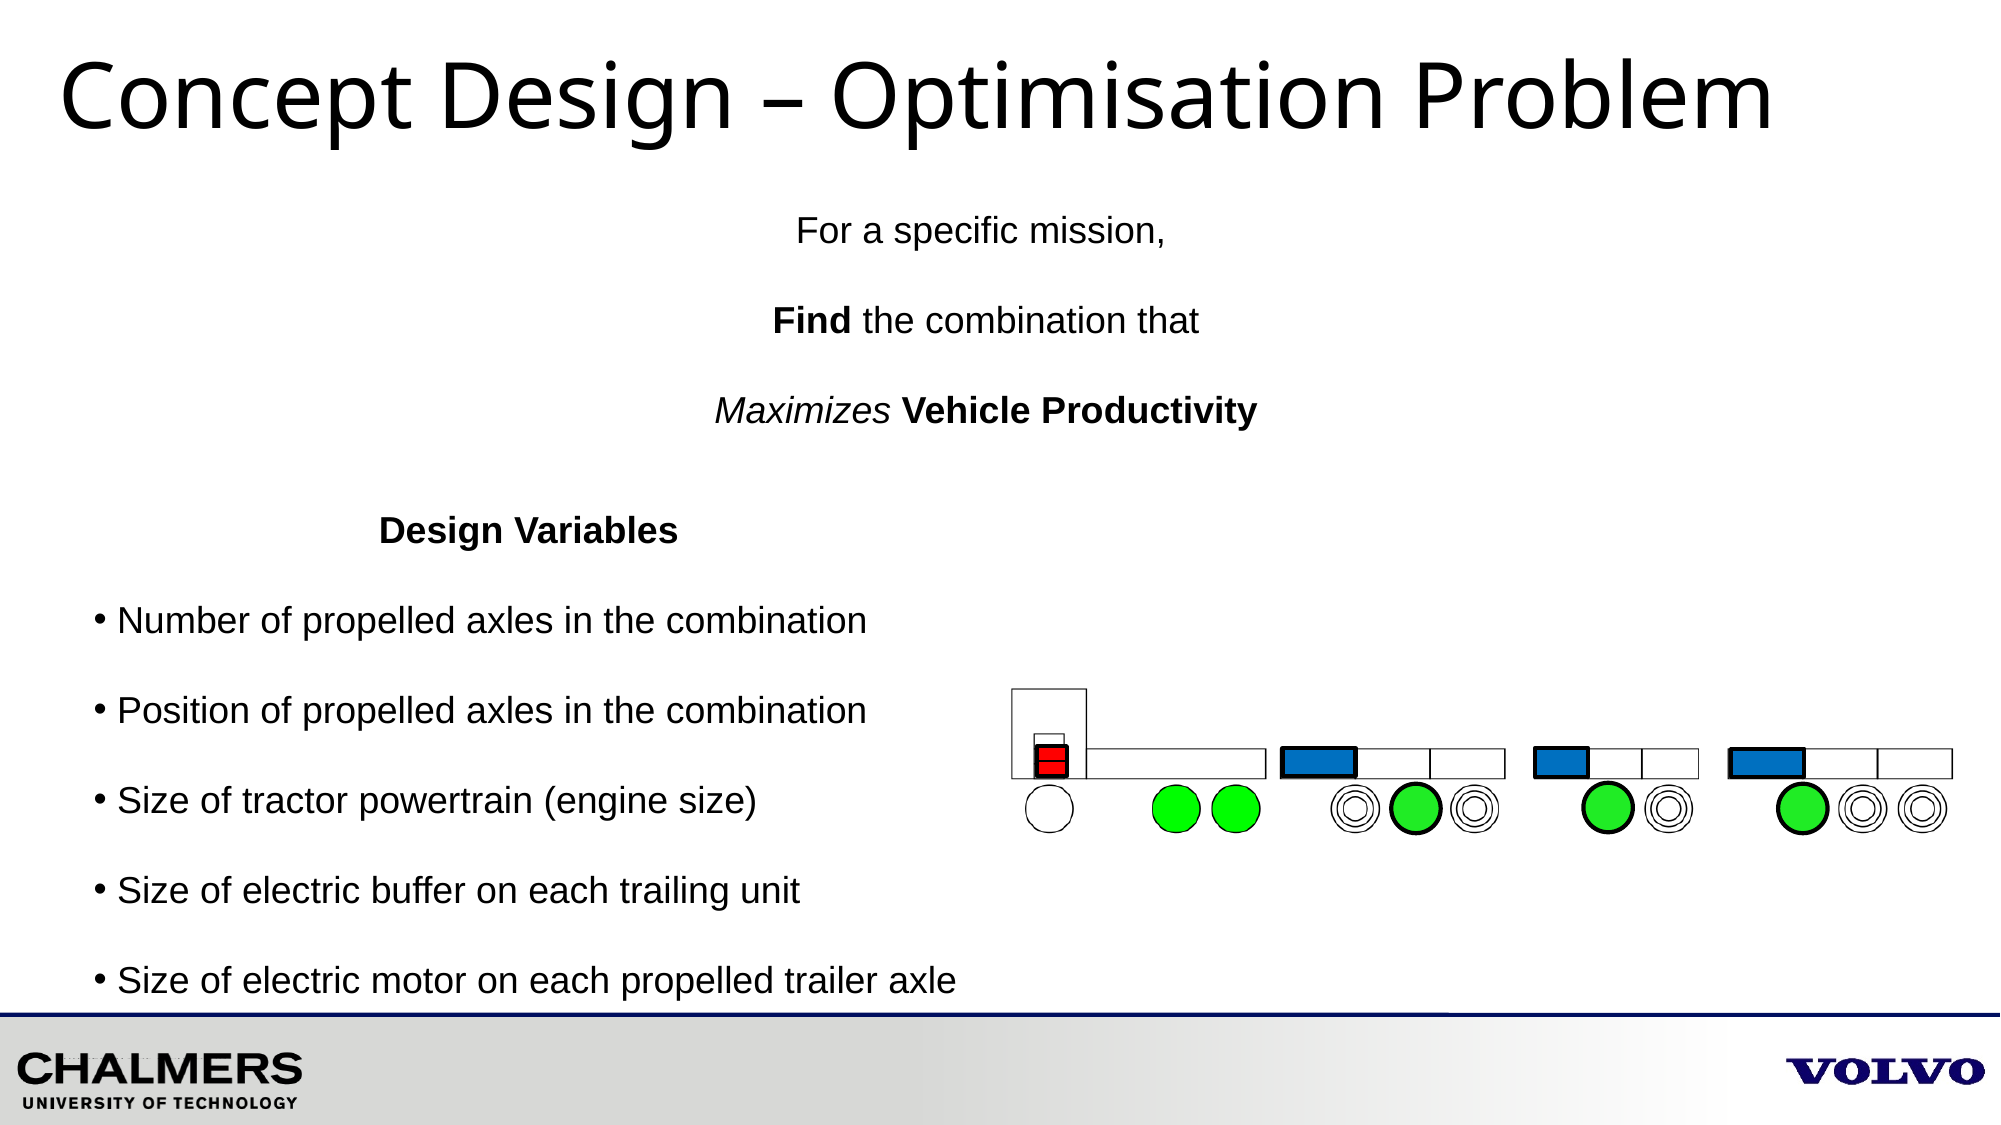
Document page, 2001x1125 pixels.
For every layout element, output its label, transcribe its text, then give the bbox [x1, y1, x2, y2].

text_box Design Variables Number of propelled axles in the combination Position of propelled axles in the combination Size of tractor powertrain (engine size) Size of electric buffer on each trailing unit Size of electric motor on each propelled trailer axle [78, 498, 979, 1054]
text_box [1036, 745, 1068, 777]
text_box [1282, 747, 1805, 778]
text_box Concept Design – Optimisation Problem [43, 42, 1866, 260]
text_box For a specific mission, Find the combination that Maximizes Vehicle Productivity [88, 198, 1885, 439]
picture [997, 680, 1964, 854]
picture [1780, 1055, 1988, 1085]
